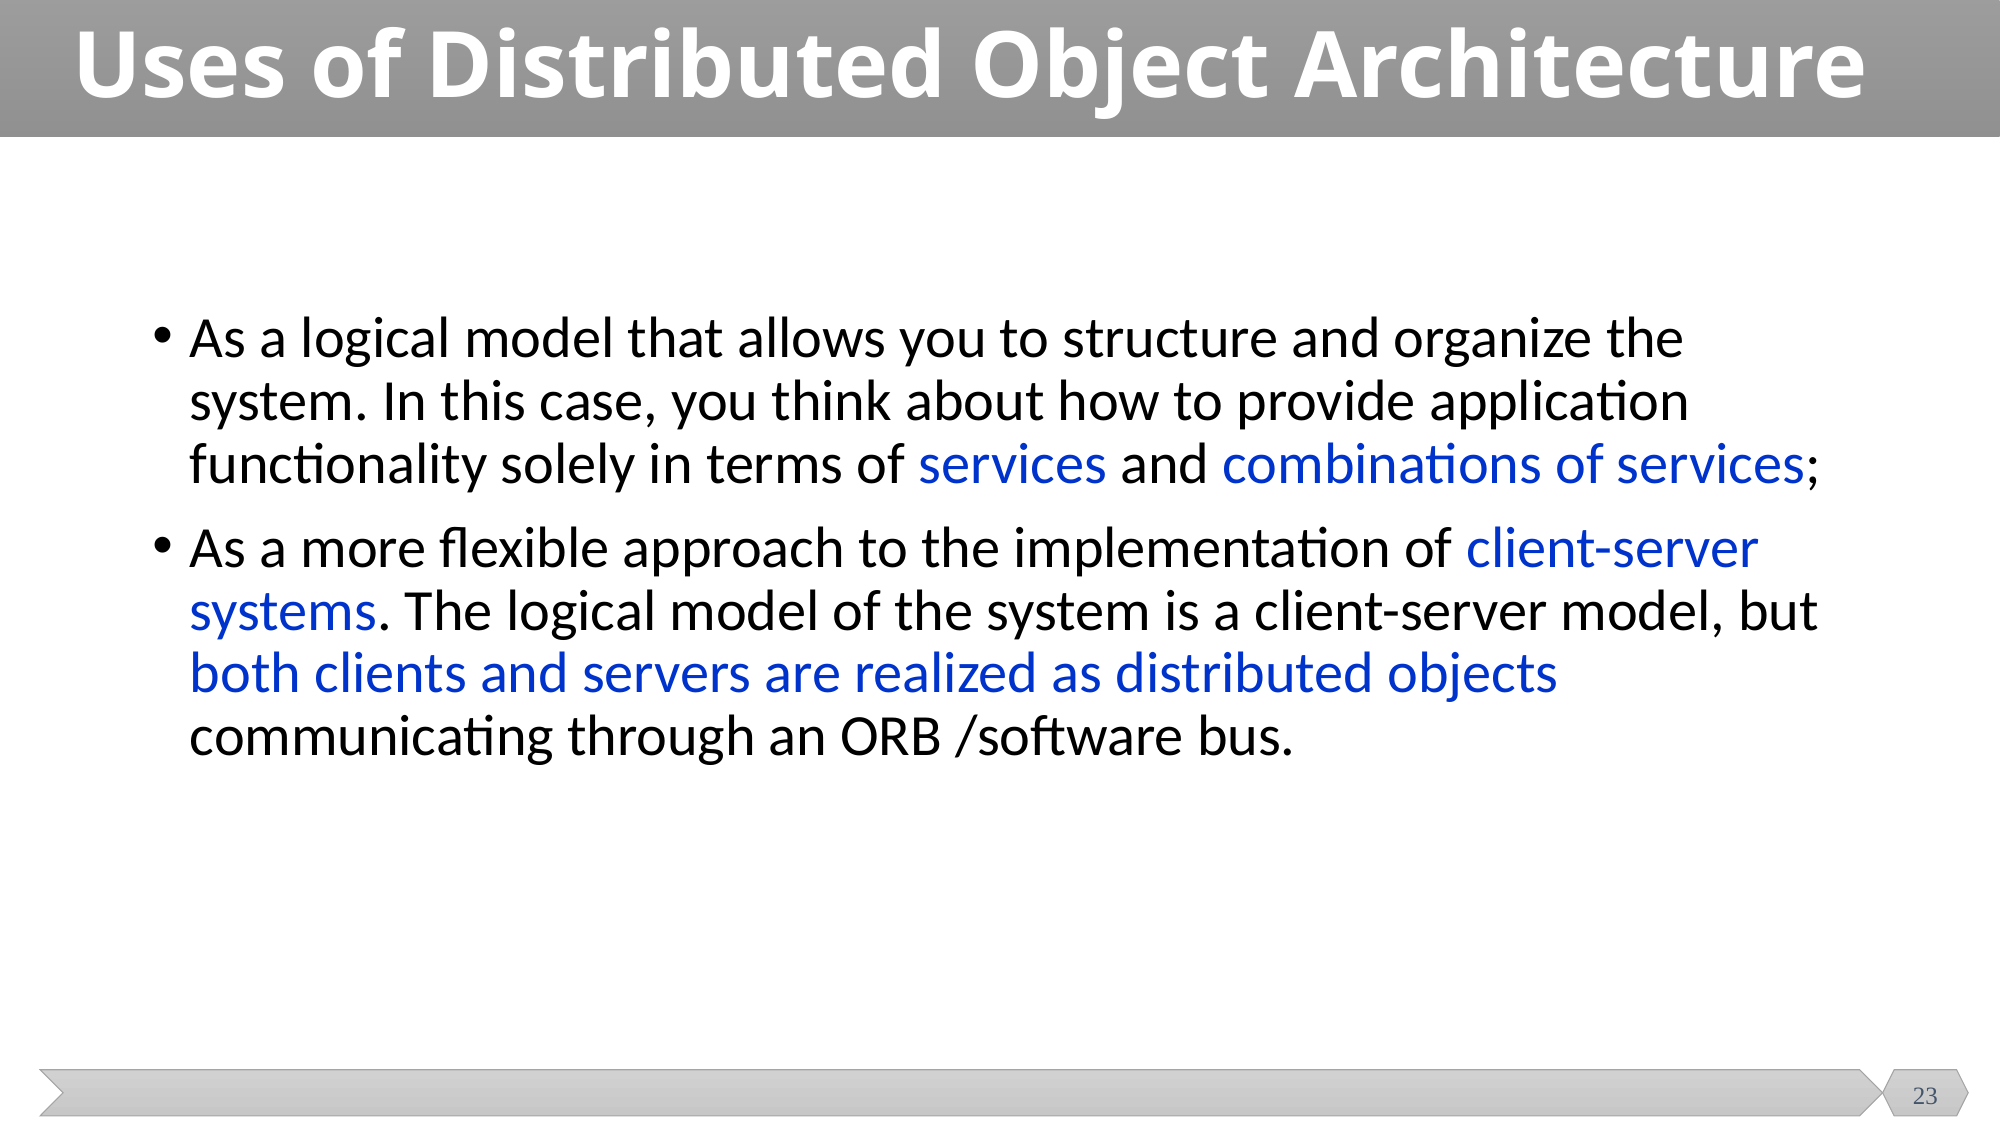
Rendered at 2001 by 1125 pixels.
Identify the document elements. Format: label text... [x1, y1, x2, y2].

title Uses of Distributed Object Architecture [56, 0, 1969, 137]
list As a logical model that allows you to structure and organize the system. In this case, you think about how to provide application functionality solely in terms of services and combinations of services; As a more flexible approach to the implementation of client-server systems. The logical model of the system is a client-server model, but both clients and servers are realized as distributed objects communicating through an ORB /software bus. [137, 299, 1863, 1014]
slide_number 23 [1882, 1065, 1969, 1125]
